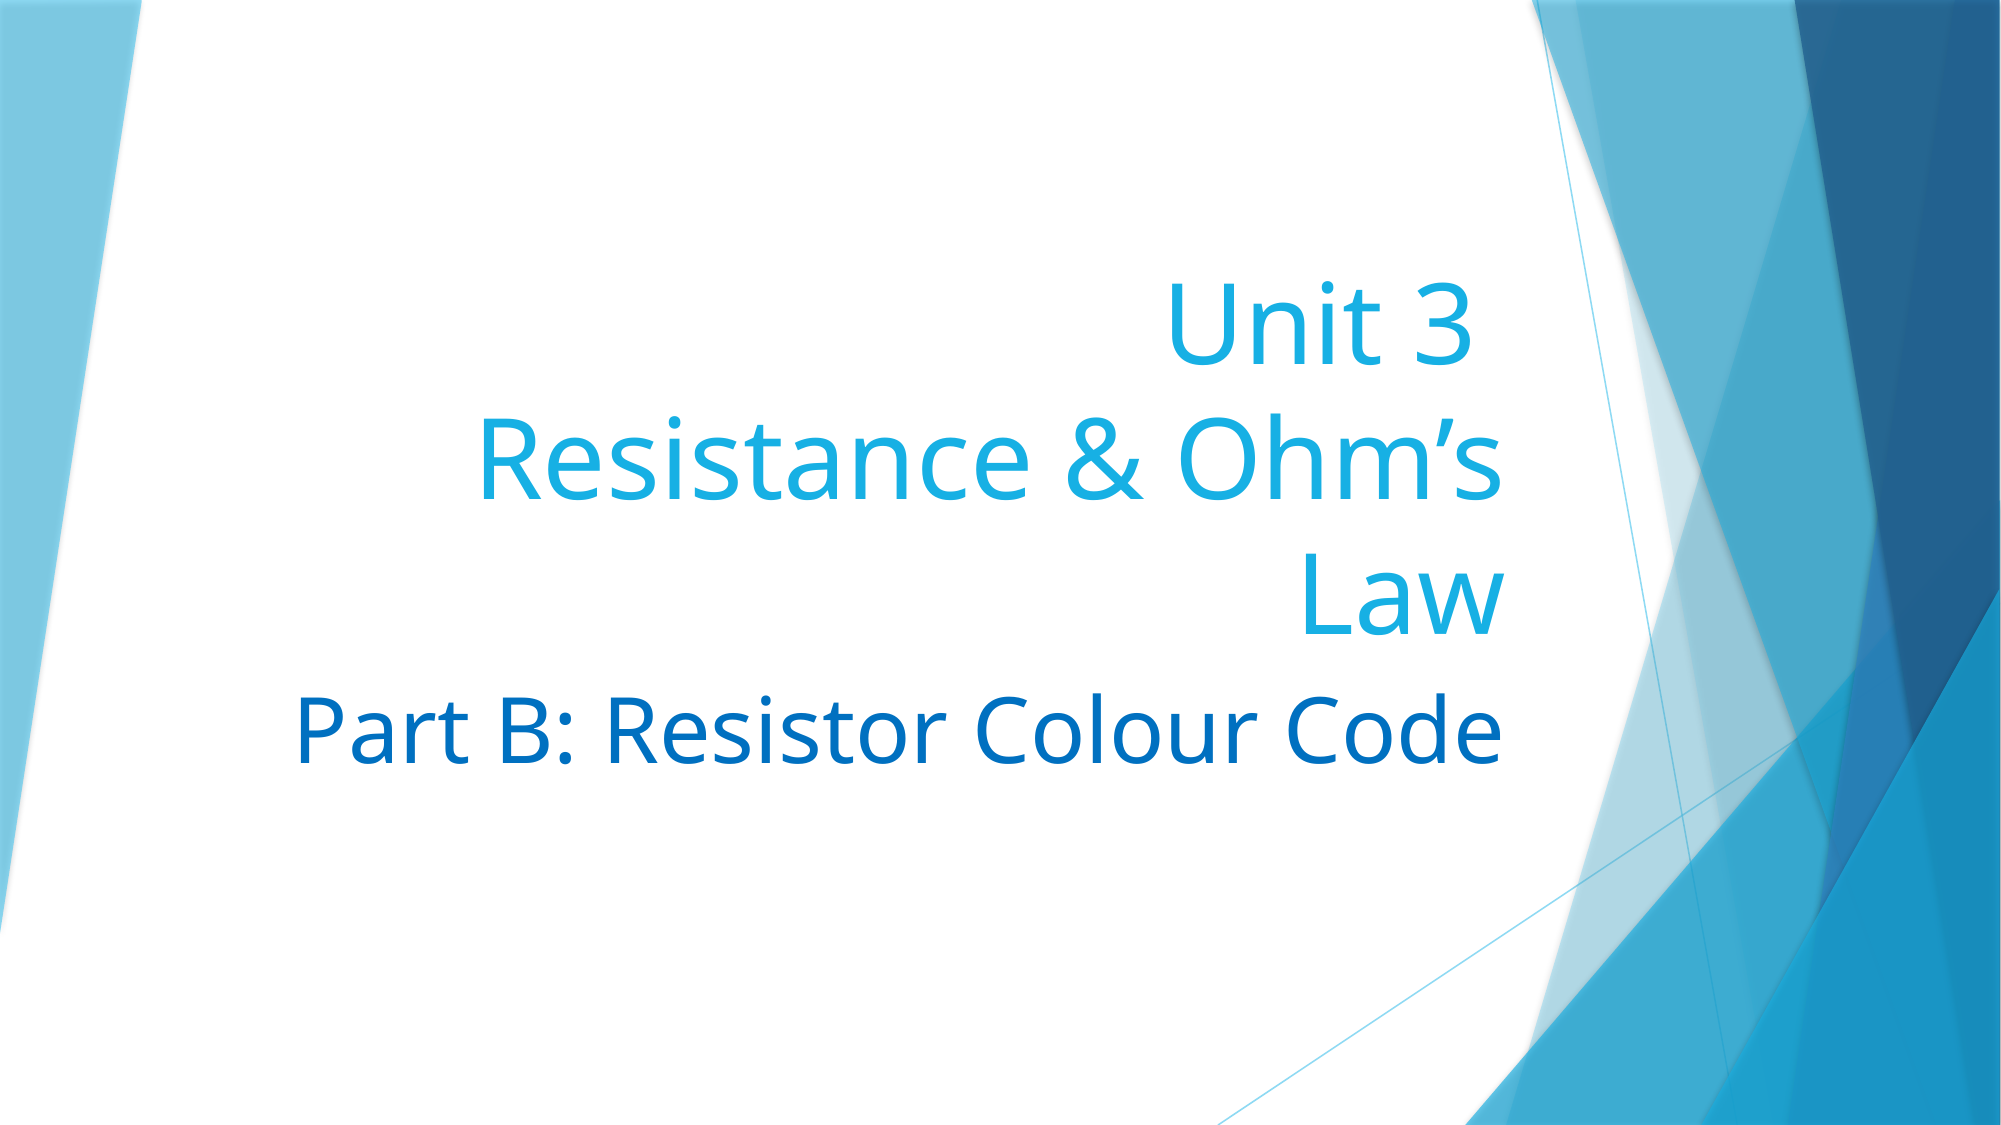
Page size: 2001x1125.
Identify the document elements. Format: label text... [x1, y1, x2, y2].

subtitle Part B: Resistor Colour Code [247, 664, 1522, 845]
title Unit 3 Resistance & Ohm’s Law [247, 394, 1522, 664]
